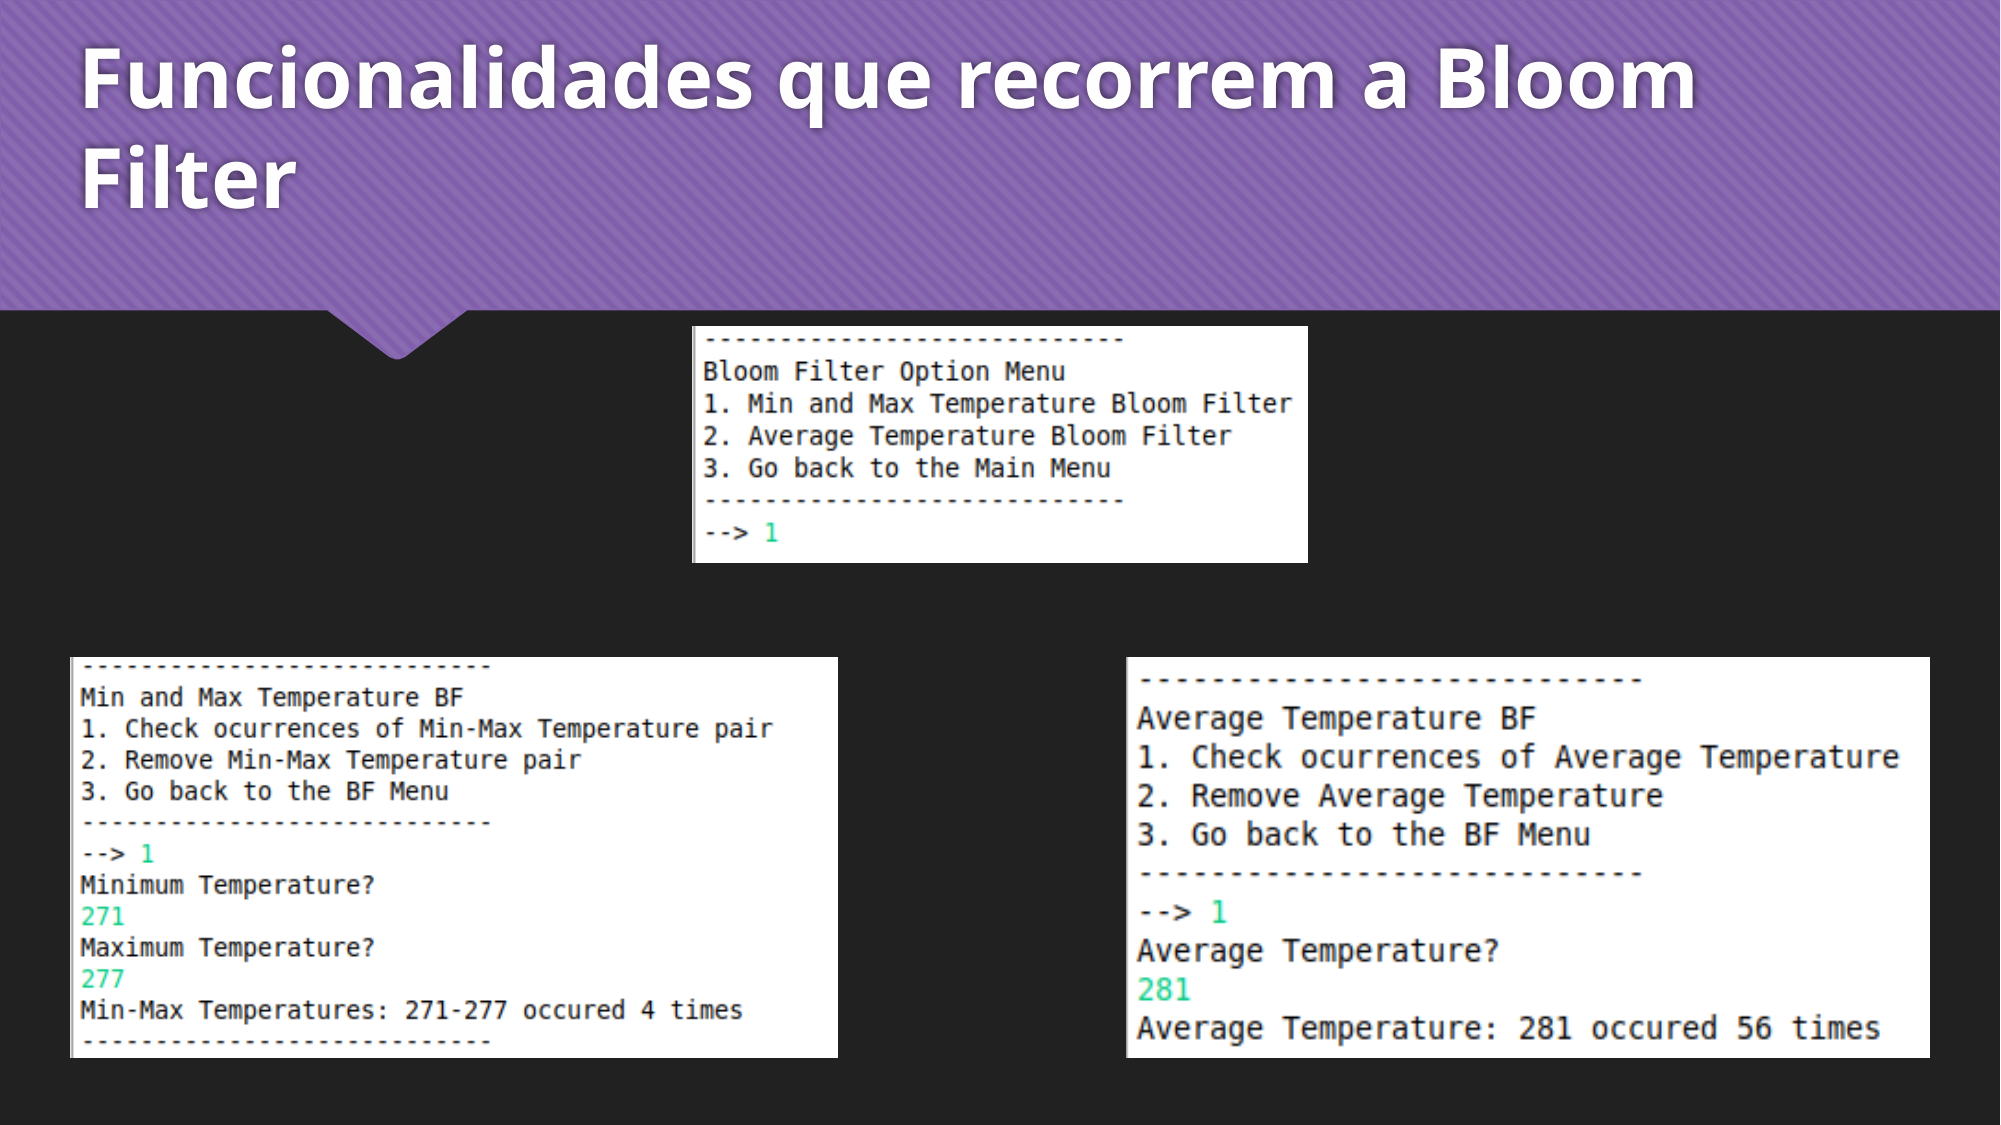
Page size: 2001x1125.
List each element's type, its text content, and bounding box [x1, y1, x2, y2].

title Funcionalidades que recorrem a Bloom Filter [63, 73, 1930, 233]
picture [692, 326, 1308, 563]
picture [70, 656, 838, 1059]
picture [1125, 657, 1930, 1058]
